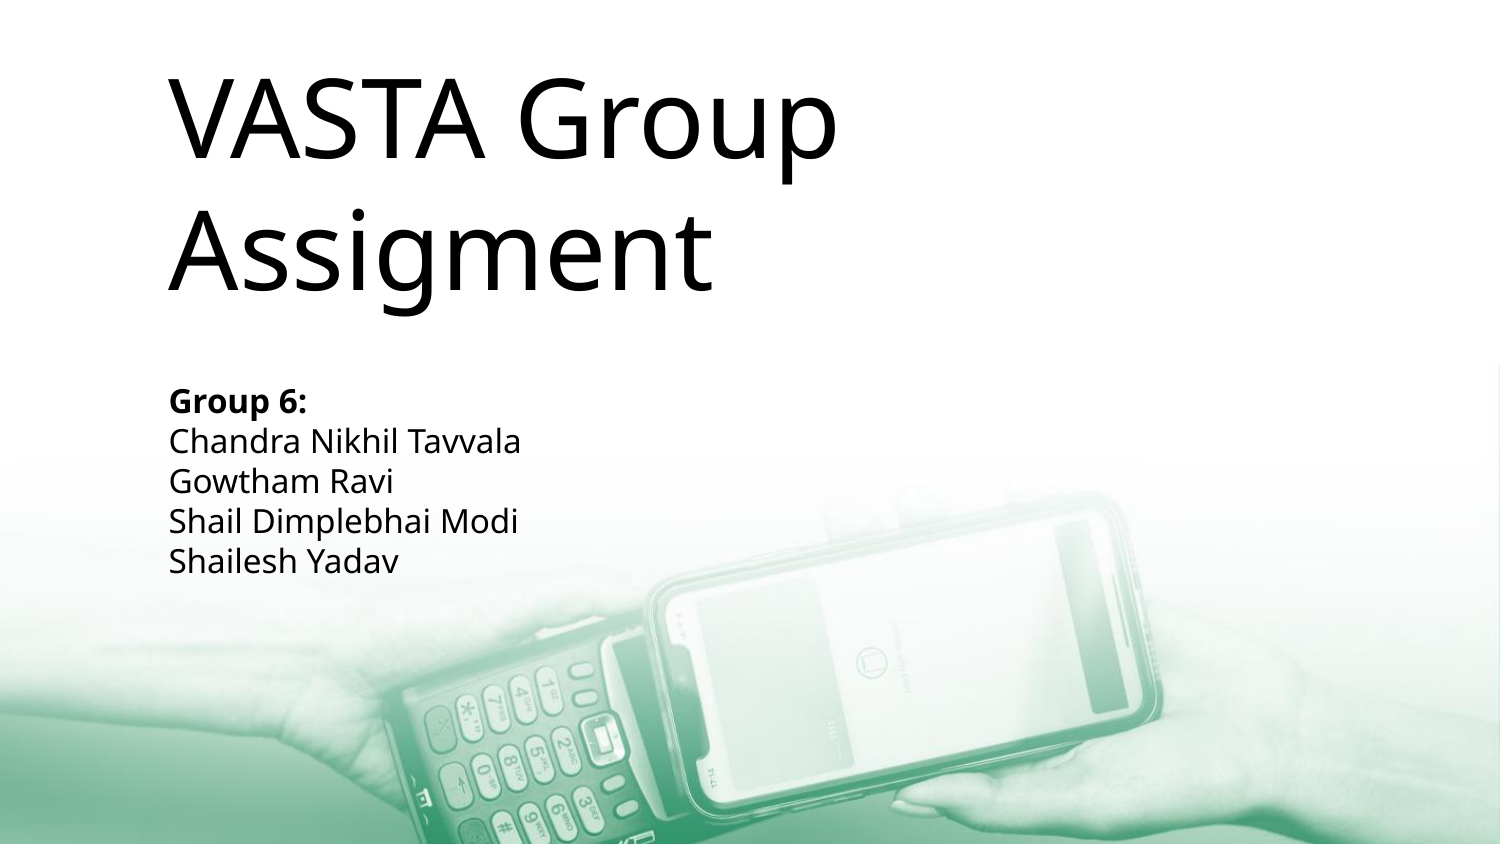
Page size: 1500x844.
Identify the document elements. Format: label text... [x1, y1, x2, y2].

title VASTA Group Assigment [153, 104, 1296, 257]
picture [0, 365, 1500, 844]
